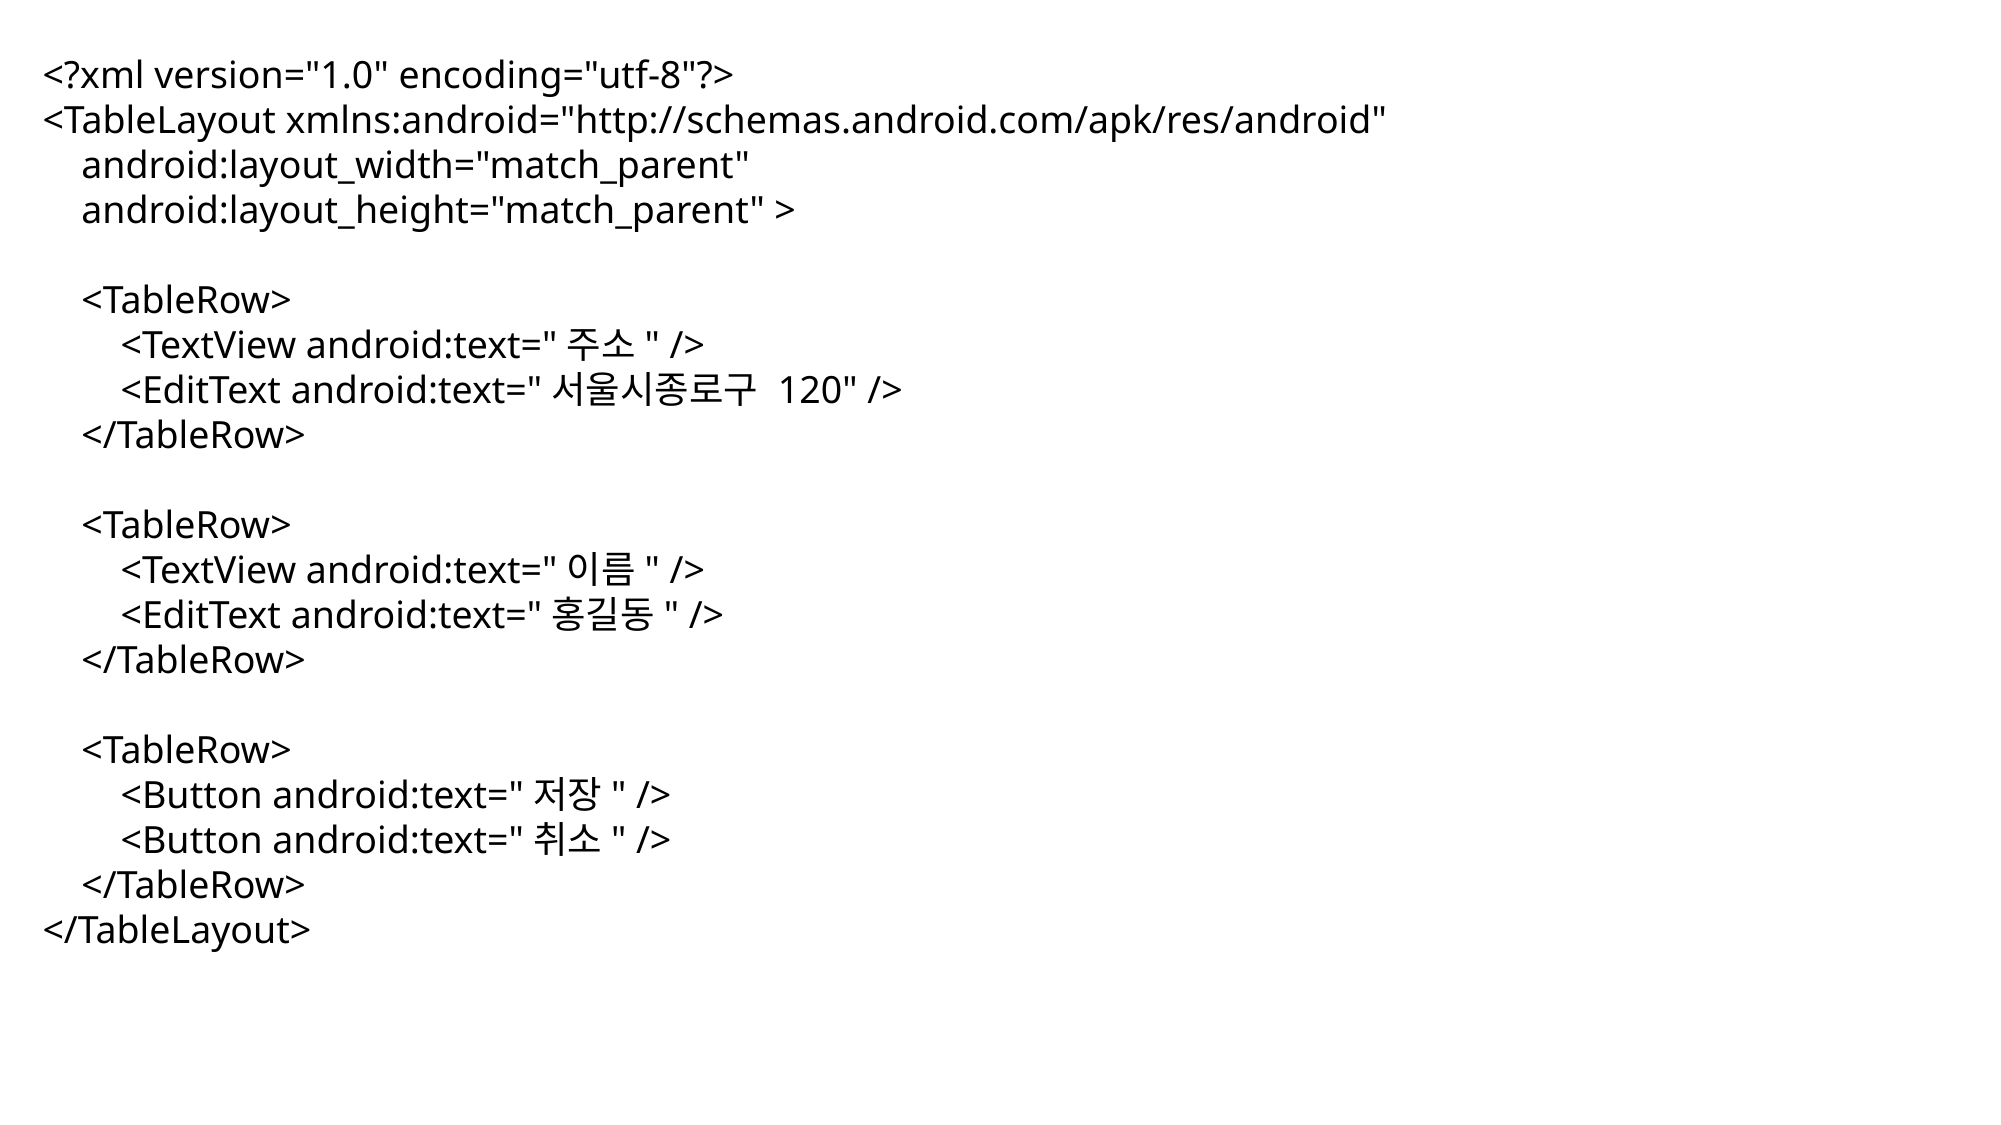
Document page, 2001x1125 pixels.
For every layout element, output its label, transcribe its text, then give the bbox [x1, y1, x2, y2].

text_box <?xml version="1.0" encoding="utf-8"?> <TableLayout xmlns:android="http://schemas.android.com/apk/res/android" android:layout_width="match_parent" android:layout_height="match_parent" > <TableRow> <TextView android:text="주소" /> <EditText android:text="서울시종로구 120" /> </TableRow> <TableRow> <TextView android:text="이름" /> <EditText android:text="홍길동" /> </TableRow> <TableRow> <Button android:text="저장" /> <Button android:text="취소" /> </TableRow> </TableLayout> [27, 43, 1403, 1048]
